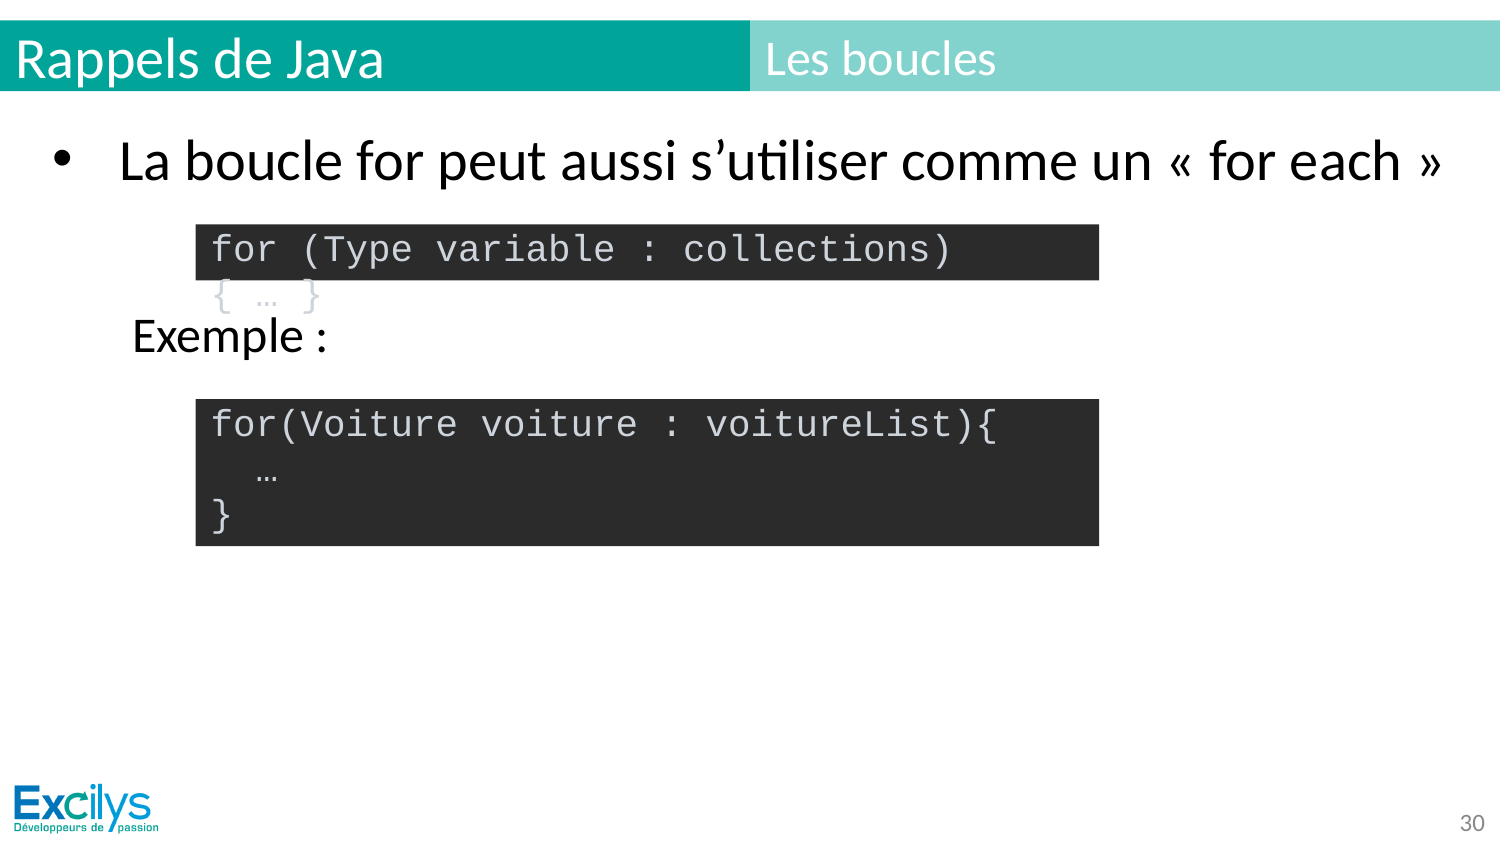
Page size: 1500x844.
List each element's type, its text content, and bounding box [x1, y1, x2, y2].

text_box for(Voiture voiture : voitureList){ … } [195, 399, 1100, 547]
slide_number ‹#› [1319, 798, 1500, 844]
list Les boucles [750, 20, 1500, 92]
title Rappels de Java [0, 20, 750, 92]
list La boucle for peut aussi s’utiliser comme un « for each » Exemple : [29, 114, 1471, 800]
picture [11, 764, 160, 844]
text_box for (Type variable : collections) { … } [195, 224, 1100, 281]
picture [112, 800, 120, 810]
